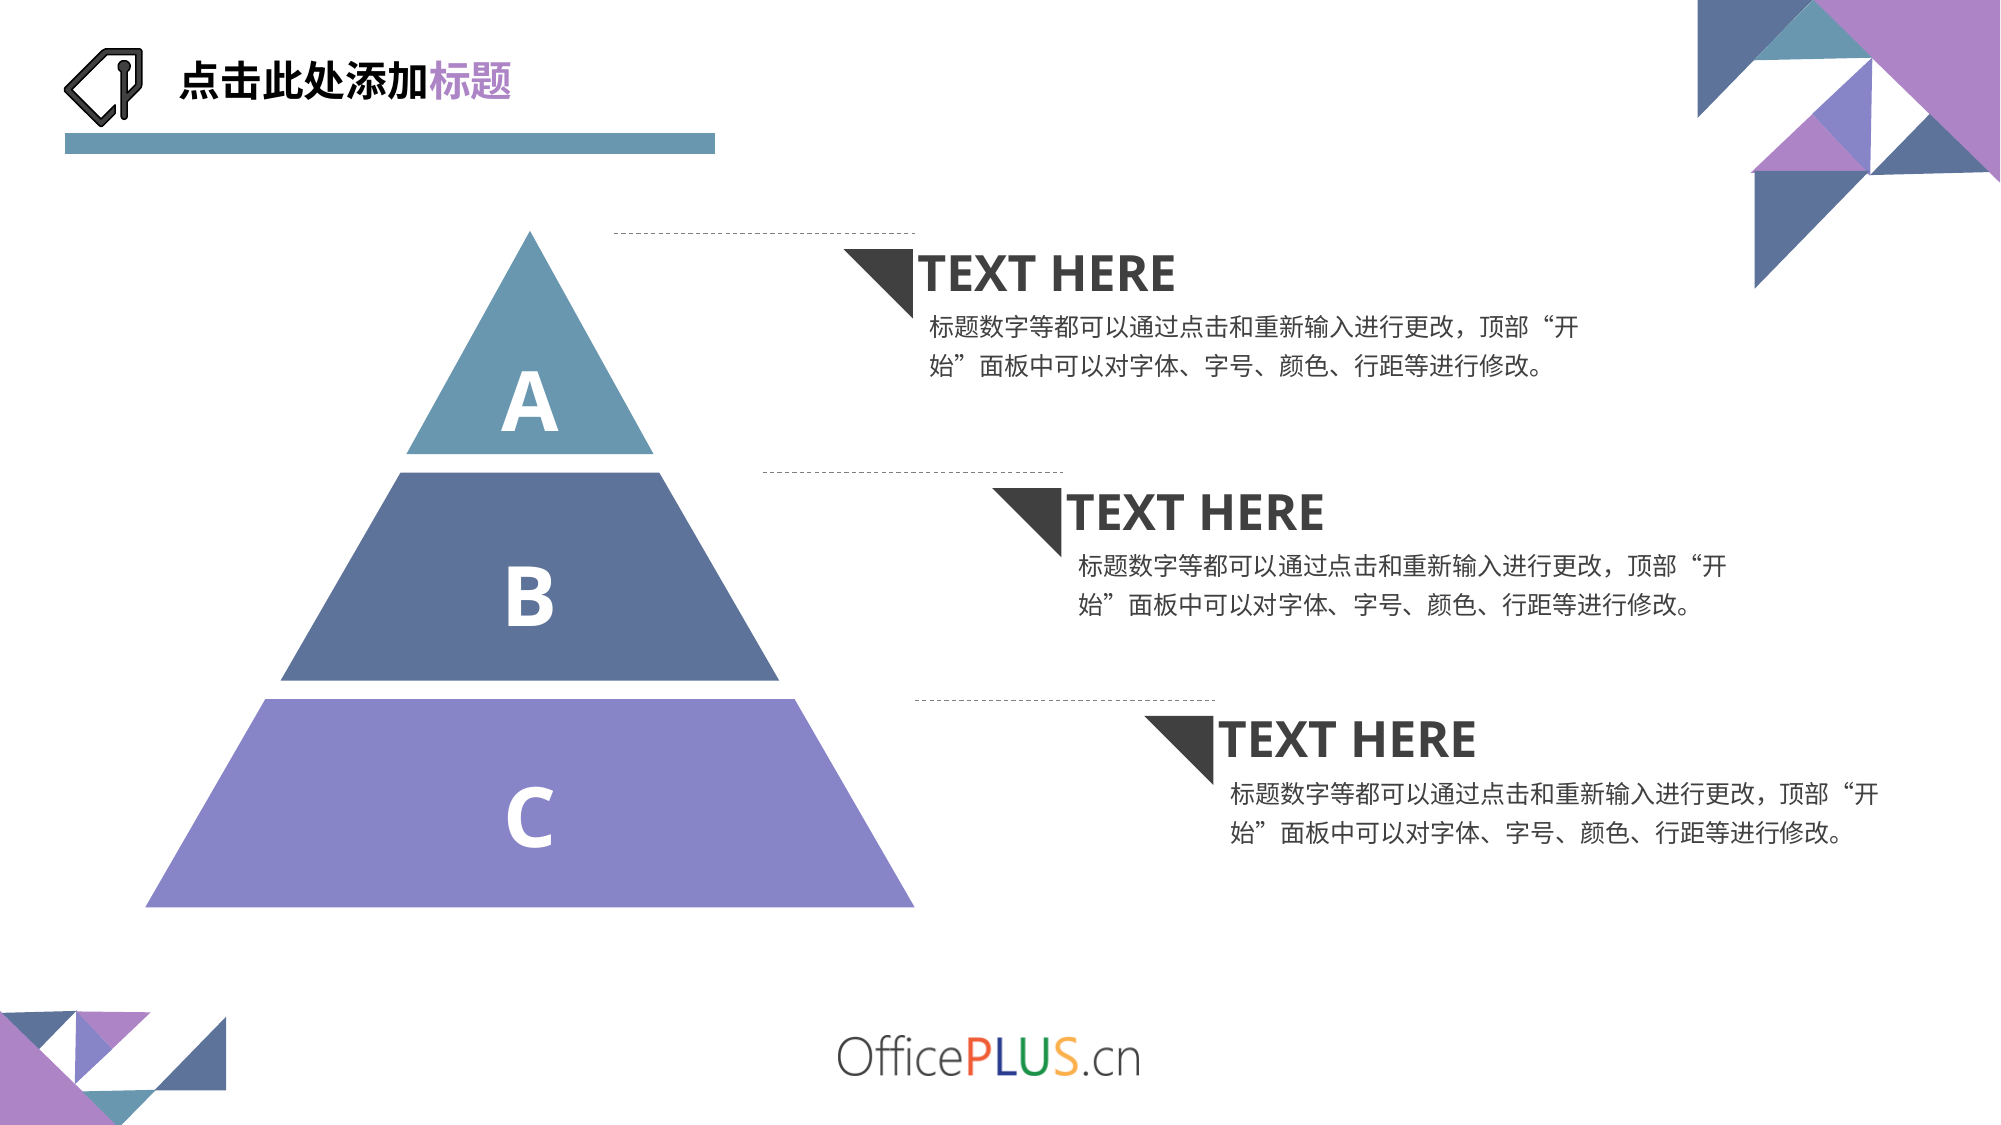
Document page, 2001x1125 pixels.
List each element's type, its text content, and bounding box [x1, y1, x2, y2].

list 点击此处添加标题 [163, 38, 897, 127]
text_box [914, 233, 1602, 386]
text_box A [404, 228, 656, 456]
picture [838, 1035, 1139, 1076]
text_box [1215, 700, 1903, 853]
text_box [1063, 472, 1751, 625]
text_box [1141, 714, 1215, 788]
text_box C [143, 698, 917, 909]
text_box [841, 248, 914, 321]
text_box [989, 487, 1063, 560]
text_box B [278, 471, 782, 682]
